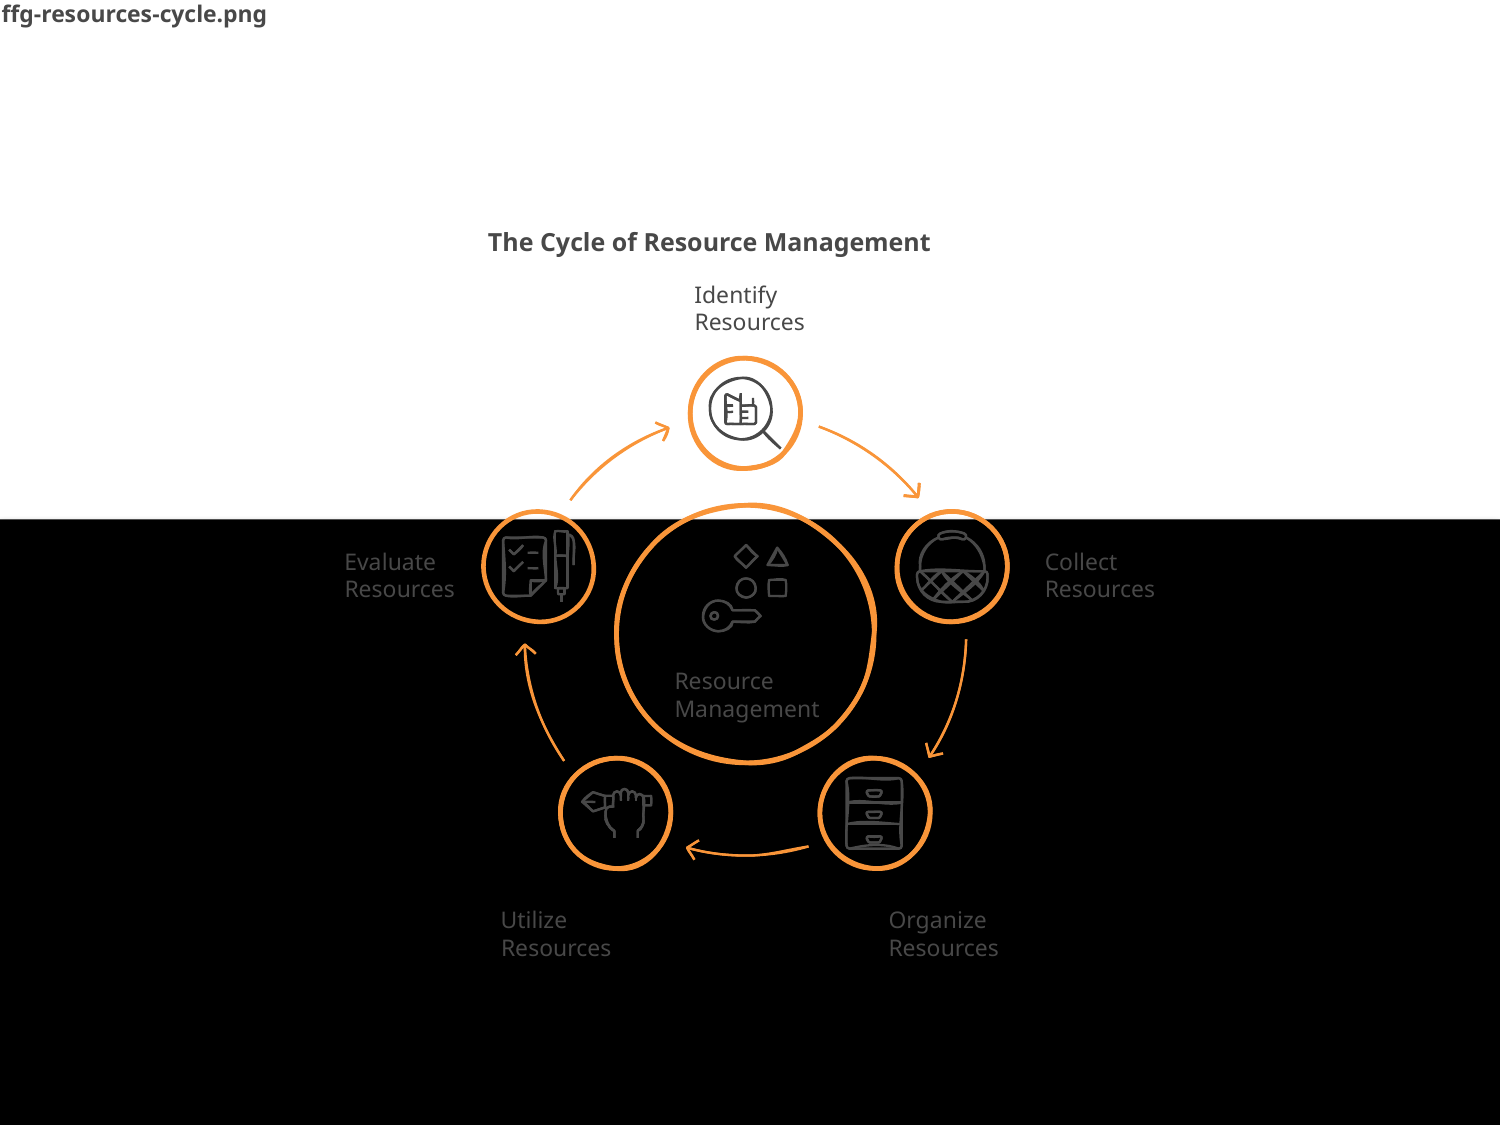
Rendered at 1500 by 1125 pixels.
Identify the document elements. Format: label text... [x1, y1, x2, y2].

text_box ffg-resources-cycle.png [1, 0, 543, 28]
text_box Collect Resources [1044, 547, 1156, 603]
text_box Identify Resources [694, 280, 806, 336]
text_box [483, 511, 594, 605]
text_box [699, 541, 788, 632]
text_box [614, 502, 879, 765]
text_box Utilize Resources [500, 905, 612, 961]
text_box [819, 755, 933, 872]
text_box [570, 422, 669, 501]
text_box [688, 356, 802, 472]
text_box Evaluate Resources [344, 547, 455, 603]
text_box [515, 644, 565, 762]
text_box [925, 639, 967, 757]
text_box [558, 756, 673, 873]
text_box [894, 510, 1008, 624]
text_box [502, 529, 576, 603]
text_box The Cycle of Resource Management [487, 226, 932, 257]
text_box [916, 529, 989, 604]
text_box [818, 426, 921, 498]
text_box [707, 375, 781, 449]
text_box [581, 788, 653, 839]
text_box Organize Resources [888, 905, 1000, 961]
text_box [903, 482, 920, 498]
text_box [505, 610, 574, 622]
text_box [844, 775, 905, 850]
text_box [686, 840, 809, 860]
